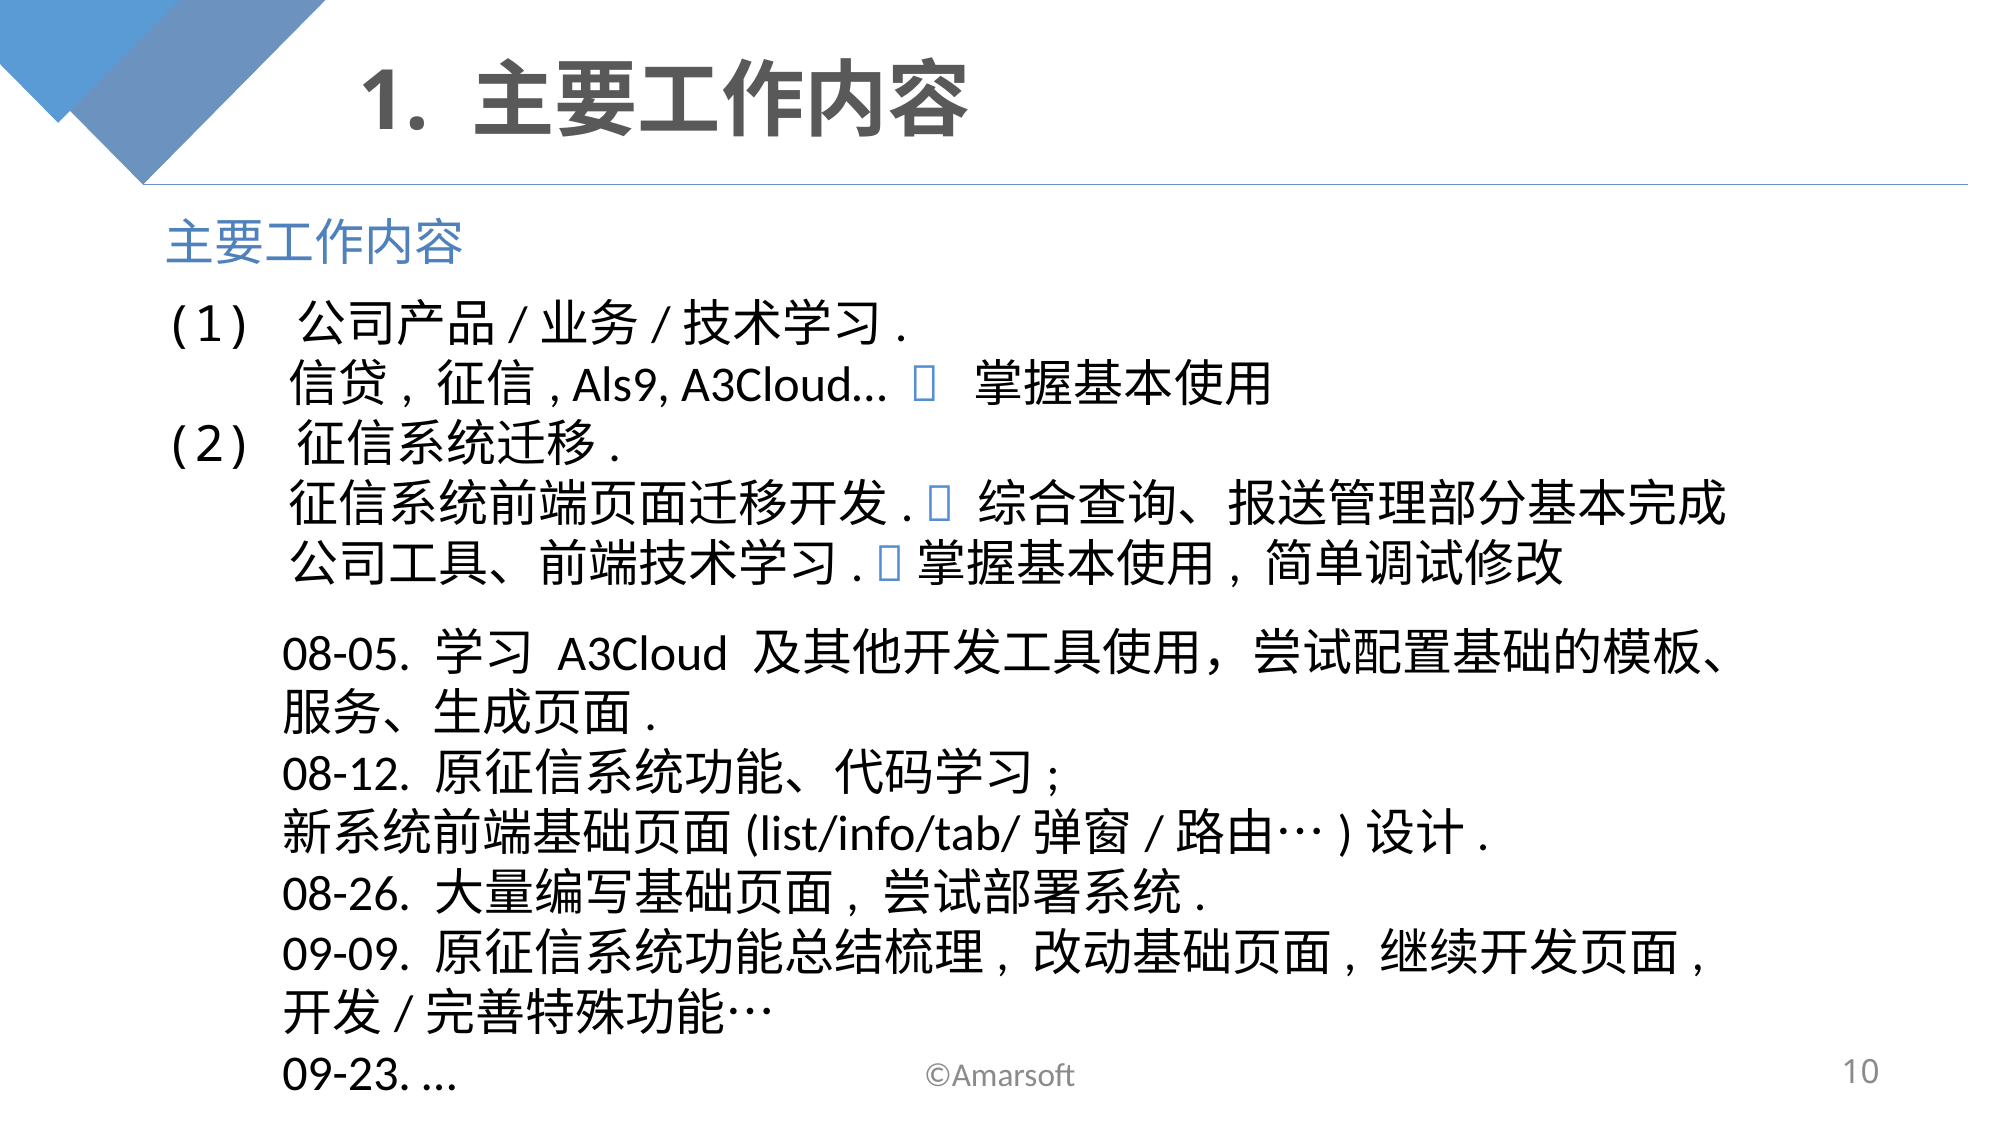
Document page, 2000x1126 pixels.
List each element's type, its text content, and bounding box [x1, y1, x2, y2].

text_box 主要工作内容 [149, 203, 1768, 279]
title 1. 主要工作内容 [338, 19, 1923, 173]
text_box (1) 公司产品/业务/技术学习. 信贷, 征信, Als9, A3Cloud…  掌握基本使用 (2) 征信系统迁移. 征信系统前端页面迁移开发.  综合查询、报送管理部分基本完成 公司工具、前端技术学习. 掌握基本使用, 简单调试修改 [149, 284, 1768, 599]
text_box 08-05. 学习 A3Cloud 及其他开发工具使用，尝试配置基础的模板、服务、生成页面. 08-12. 原征信系统功能、代码学习; 新系统前端基础页面(list/info/tab/弹窗/路由…)设计. 08-26. 大量编写基础页面, 尝试部署系统. 09-09. 原征信系统功能总结梳理, 改动基础页面, 继续开发页面, 开发/完善特殊功能… 09-23. … [267, 613, 1768, 1109]
slide_number 10 [1768, 1042, 1900, 1103]
